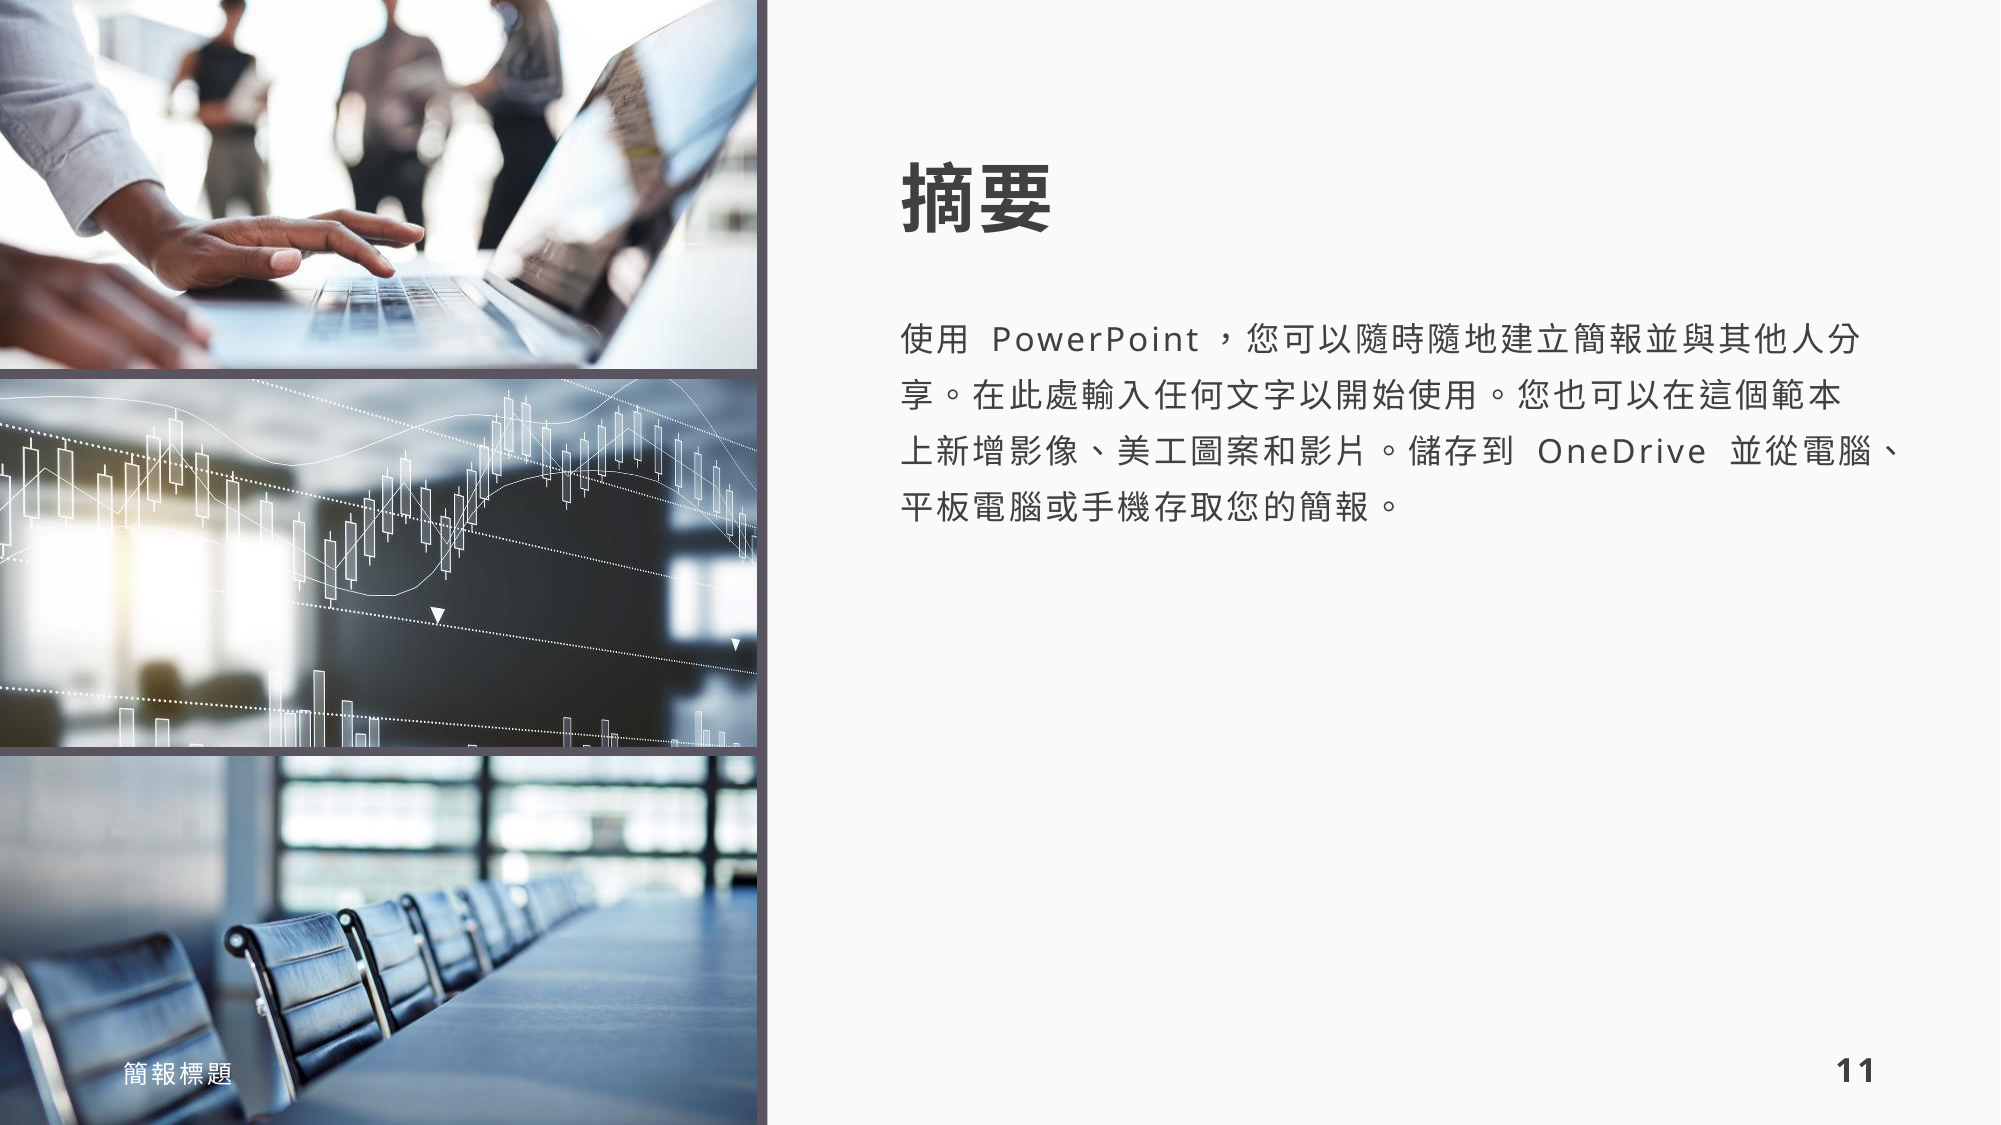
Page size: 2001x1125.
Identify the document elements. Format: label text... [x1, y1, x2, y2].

list 使用 PowerPoint，您可以隨時隨地建立簡報並與其他人分享。在此處輸入任何文字以開始使用。您也可以在這個範本上新增影像、美工圖案和影片。儲存到 OneDrive 並從電腦、平板電腦或手機存取您的簡報。 [881, 284, 1895, 903]
title 摘要 [881, 88, 1895, 258]
picture [0, 756, 757, 1125]
picture [0, 378, 757, 747]
slide_number 11 [1733, 1035, 1895, 1110]
picture [0, 0, 757, 370]
